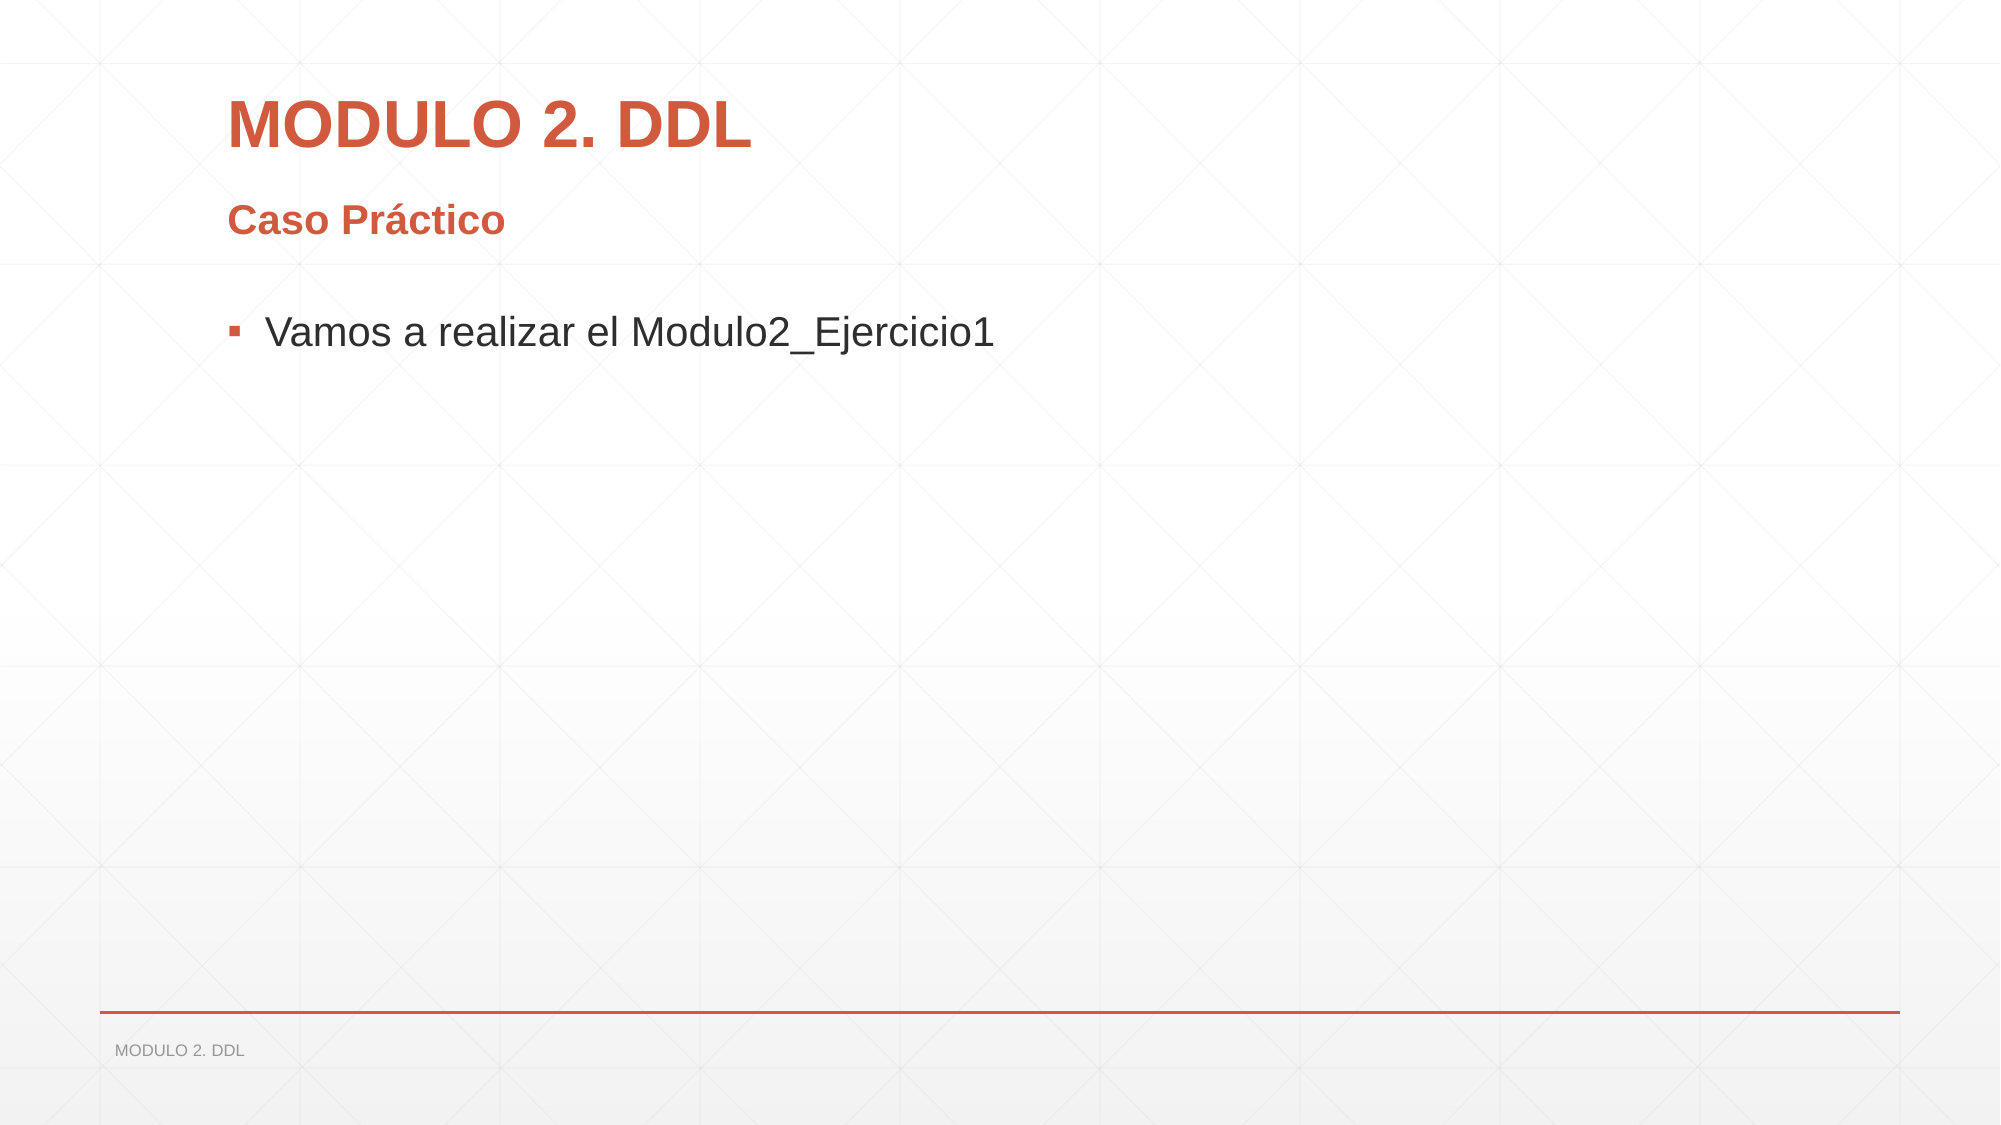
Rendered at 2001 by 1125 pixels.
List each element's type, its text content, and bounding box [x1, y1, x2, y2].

text_box Caso Práctico [212, 145, 1788, 252]
list Vamos a realizar el Modulo2_Ejercicio1 [212, 302, 1788, 386]
title MODULO 2. DDL [212, 63, 1788, 145]
footer MODULO 2. DDL [99, 1031, 1106, 1069]
